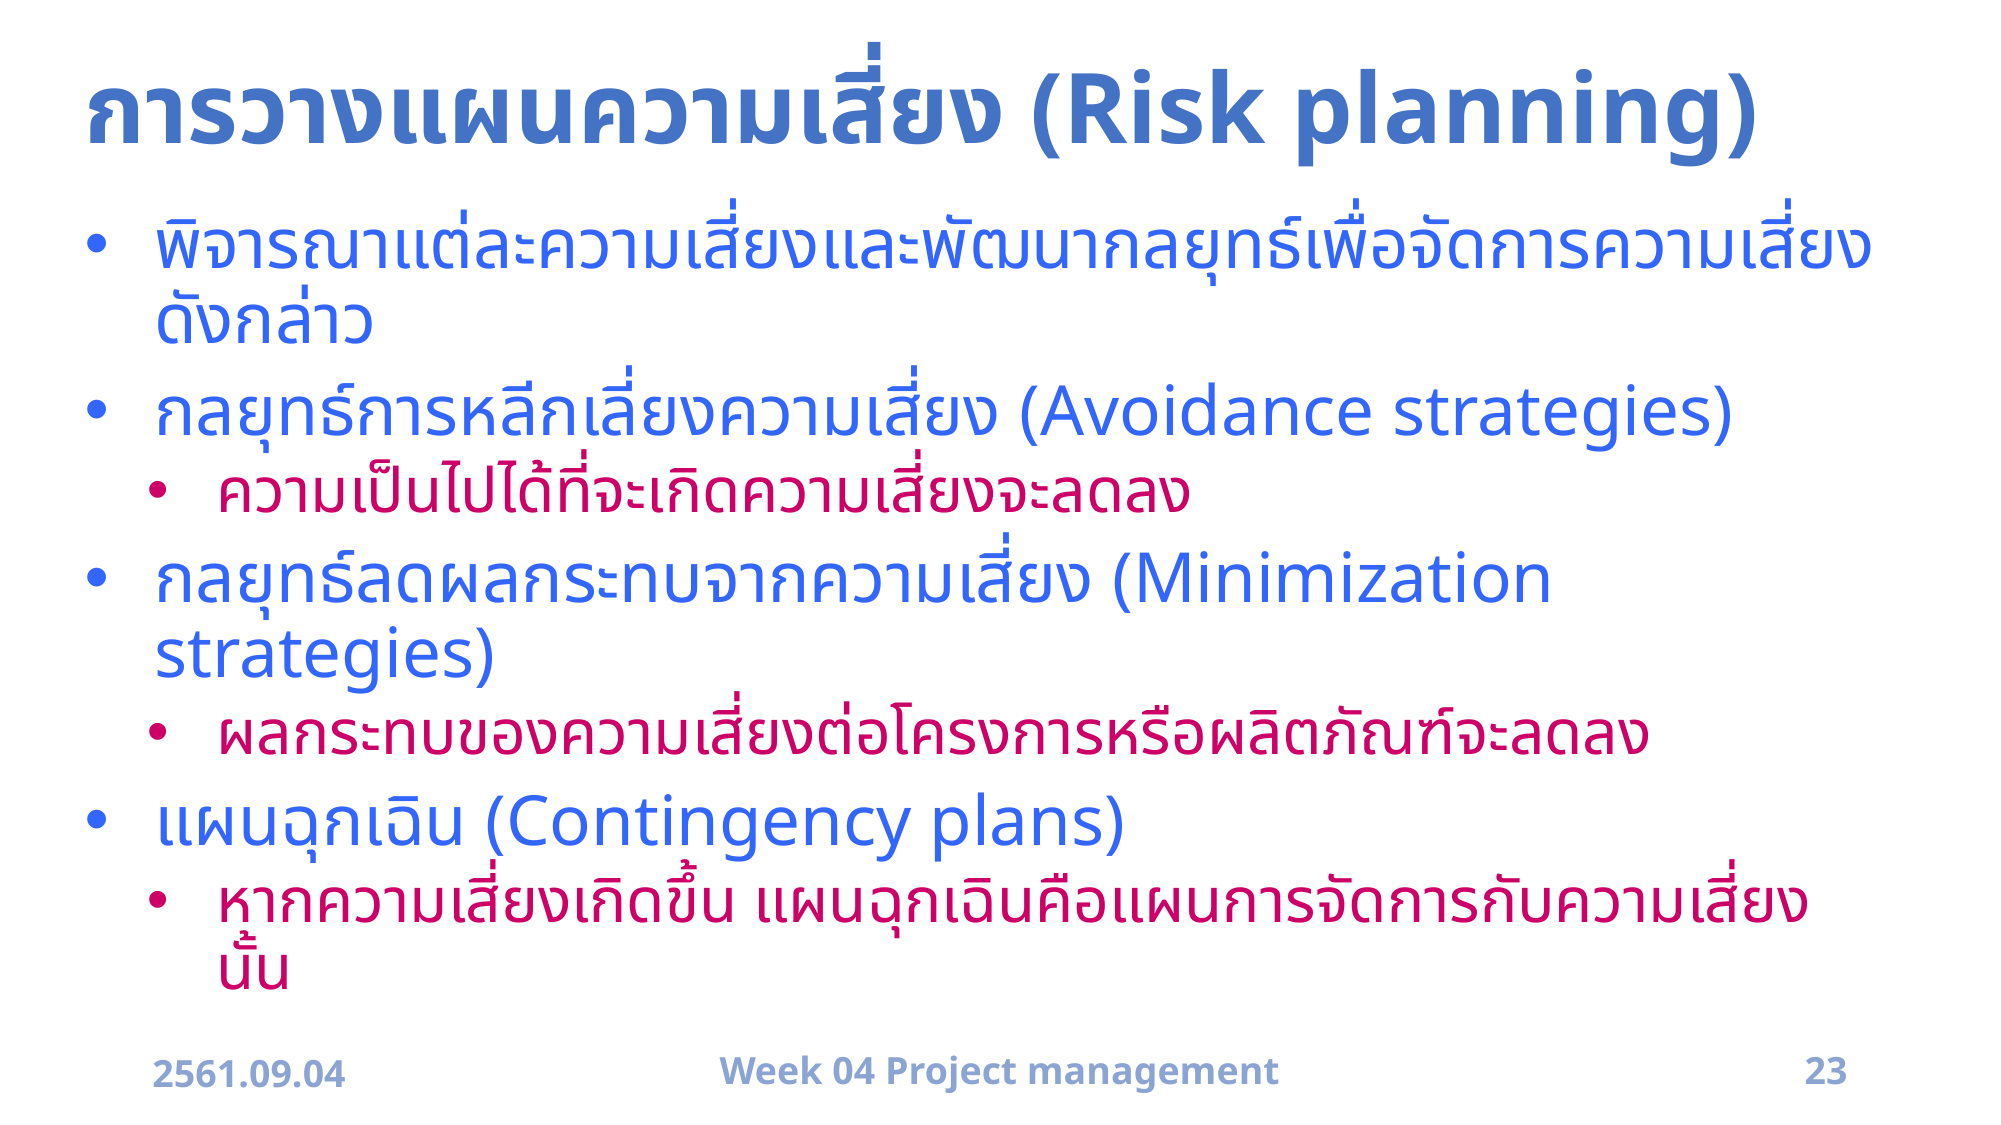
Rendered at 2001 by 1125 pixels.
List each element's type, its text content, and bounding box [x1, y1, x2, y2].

title การวางแผนความเสี่ยง (Risk planning) [69, 22, 1956, 202]
footer Week 04 Project management [662, 1042, 1338, 1103]
slide_number 23 [1412, 1042, 1863, 1103]
list พิจารณาแต่ละความเสี่ยงและพัฒนากลยุทธ์เพื่อจัดการความเสี่ยงดังกล่าว กลยุทธ์การหลีกเลี่ยงความเสี่ยง (Avoidance strategies) ความเป็นไปได้ที่จะเกิดความเสี่ยงจะลดลง กลยุทธ์ลดผลกระทบจากความเสี่ยง (Minimization strategies) ผลกระทบของความเสี่ยงต่อโครงการหรือผลิตภัณฑ์จะลดลง แผนฉุกเฉิน (Contingency plans) หากความเสี่ยงเกิดขึ้น แผนฉุกเฉินคือแผนการจัดการกับความเสี่ยงนั้น [69, 201, 1897, 1012]
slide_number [137, 1042, 588, 1103]
